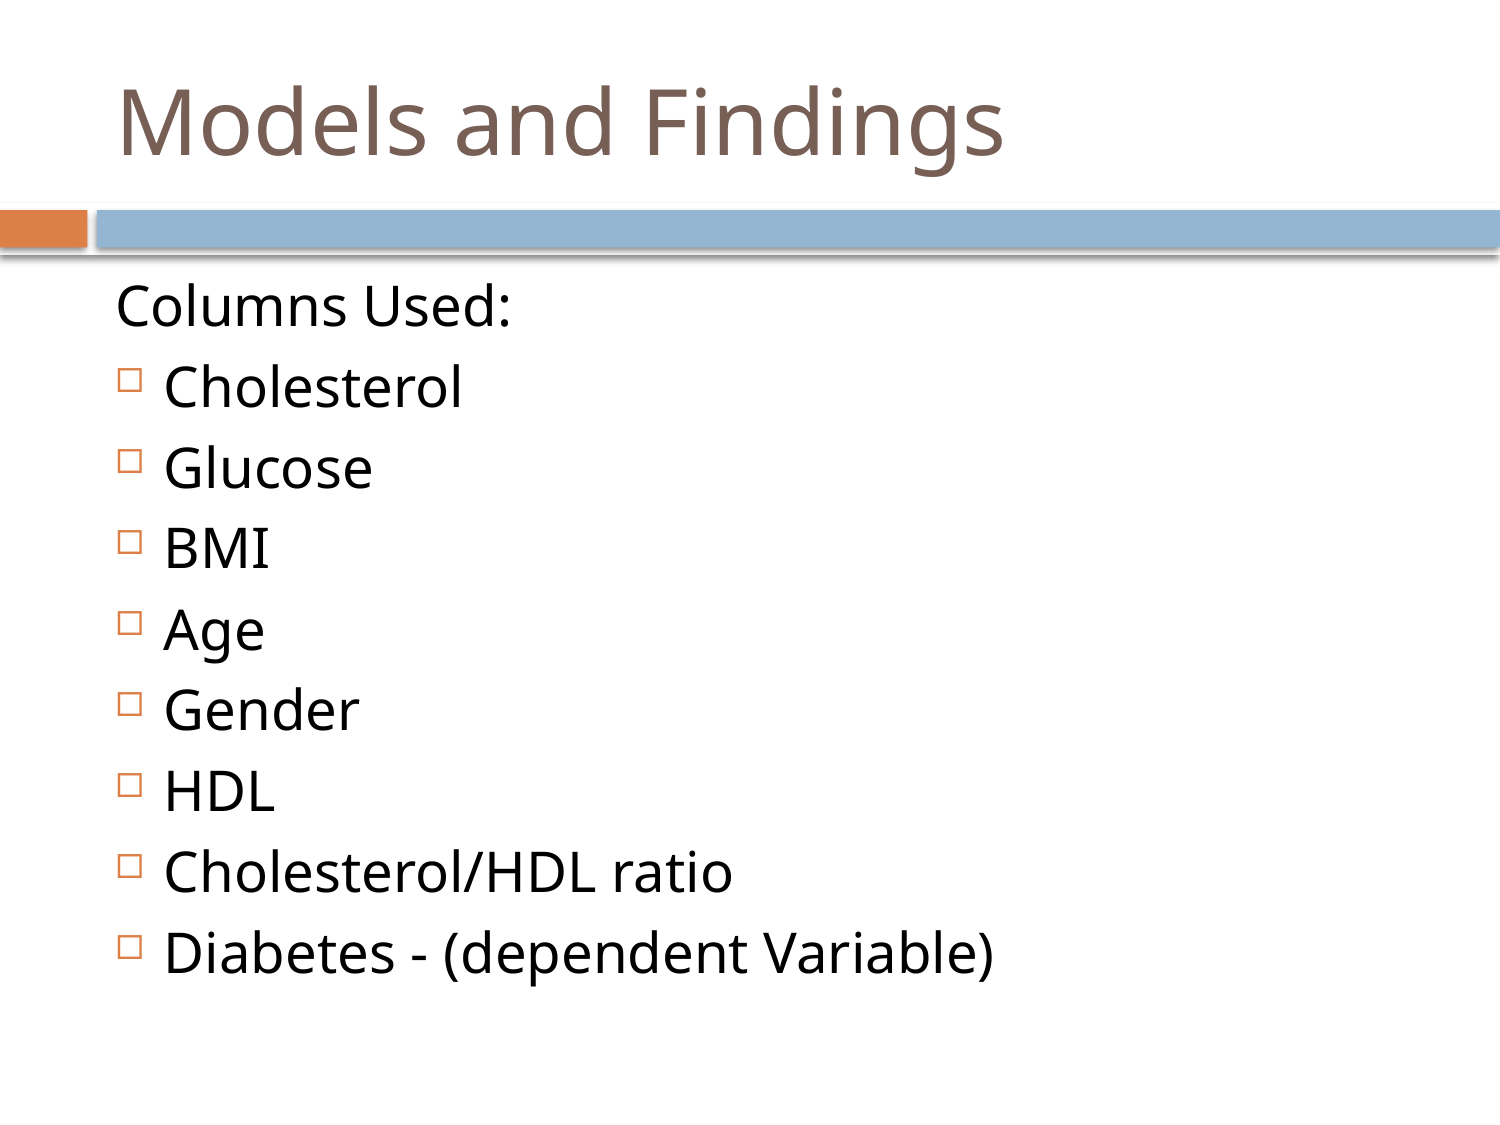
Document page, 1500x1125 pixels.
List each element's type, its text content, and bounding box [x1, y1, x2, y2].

title Models and Findings [100, 37, 1438, 200]
list Columns Used: Cholesterol Glucose BMI Age Gender HDL Cholesterol/HDL ratio Diabetes - (dependent Variable) [100, 262, 1438, 1000]
